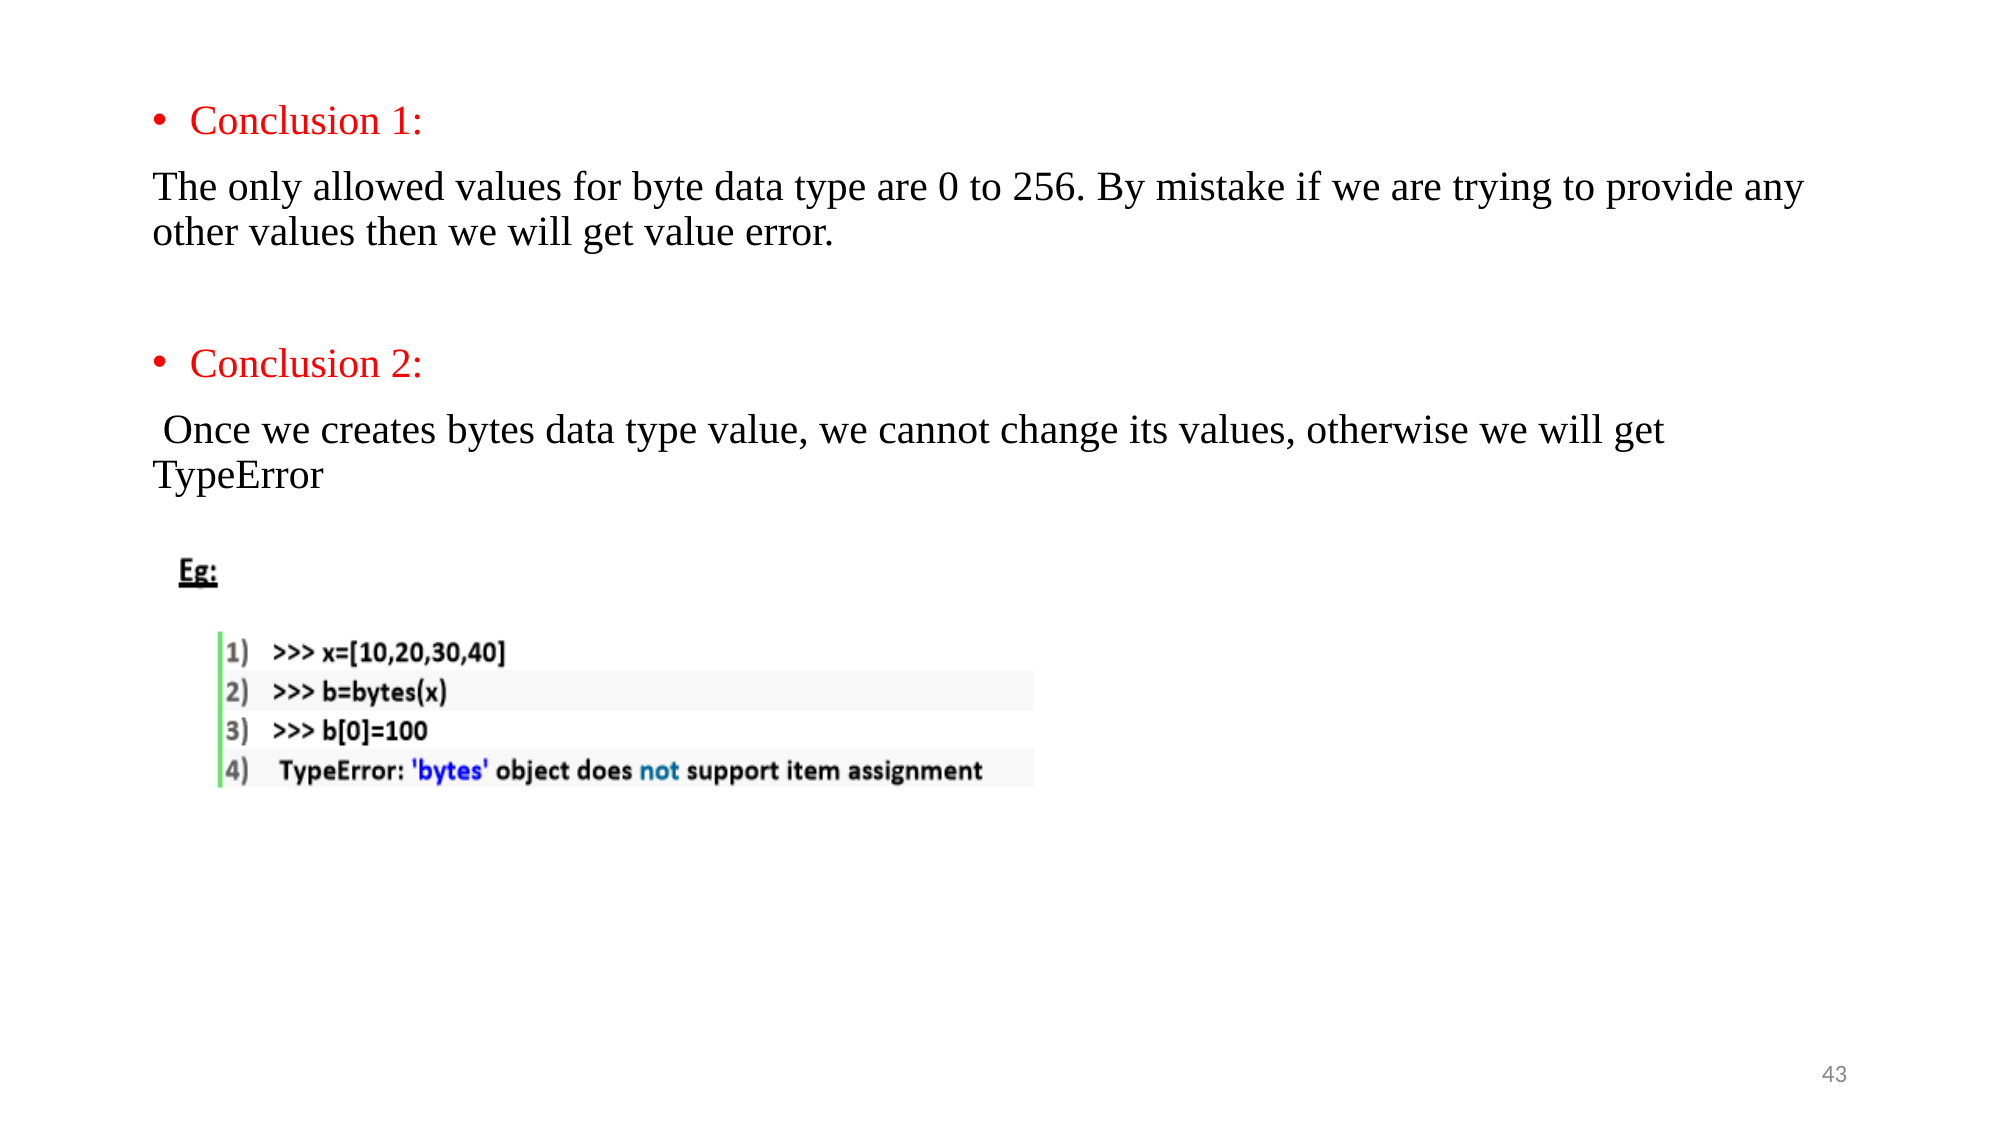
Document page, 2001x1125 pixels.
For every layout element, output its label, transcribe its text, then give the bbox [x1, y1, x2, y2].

slide_number ‹#› [1412, 1042, 1863, 1103]
list Conclusion 1: The only allowed values for byte data type are 0 to 256. By mistake if we are trying to provide any other values then we will get value error. Conclusion 2: Once we creates bytes data type value, we cannot change its values, otherwise we will get TypeError [137, 91, 1863, 1014]
picture [153, 539, 1034, 809]
